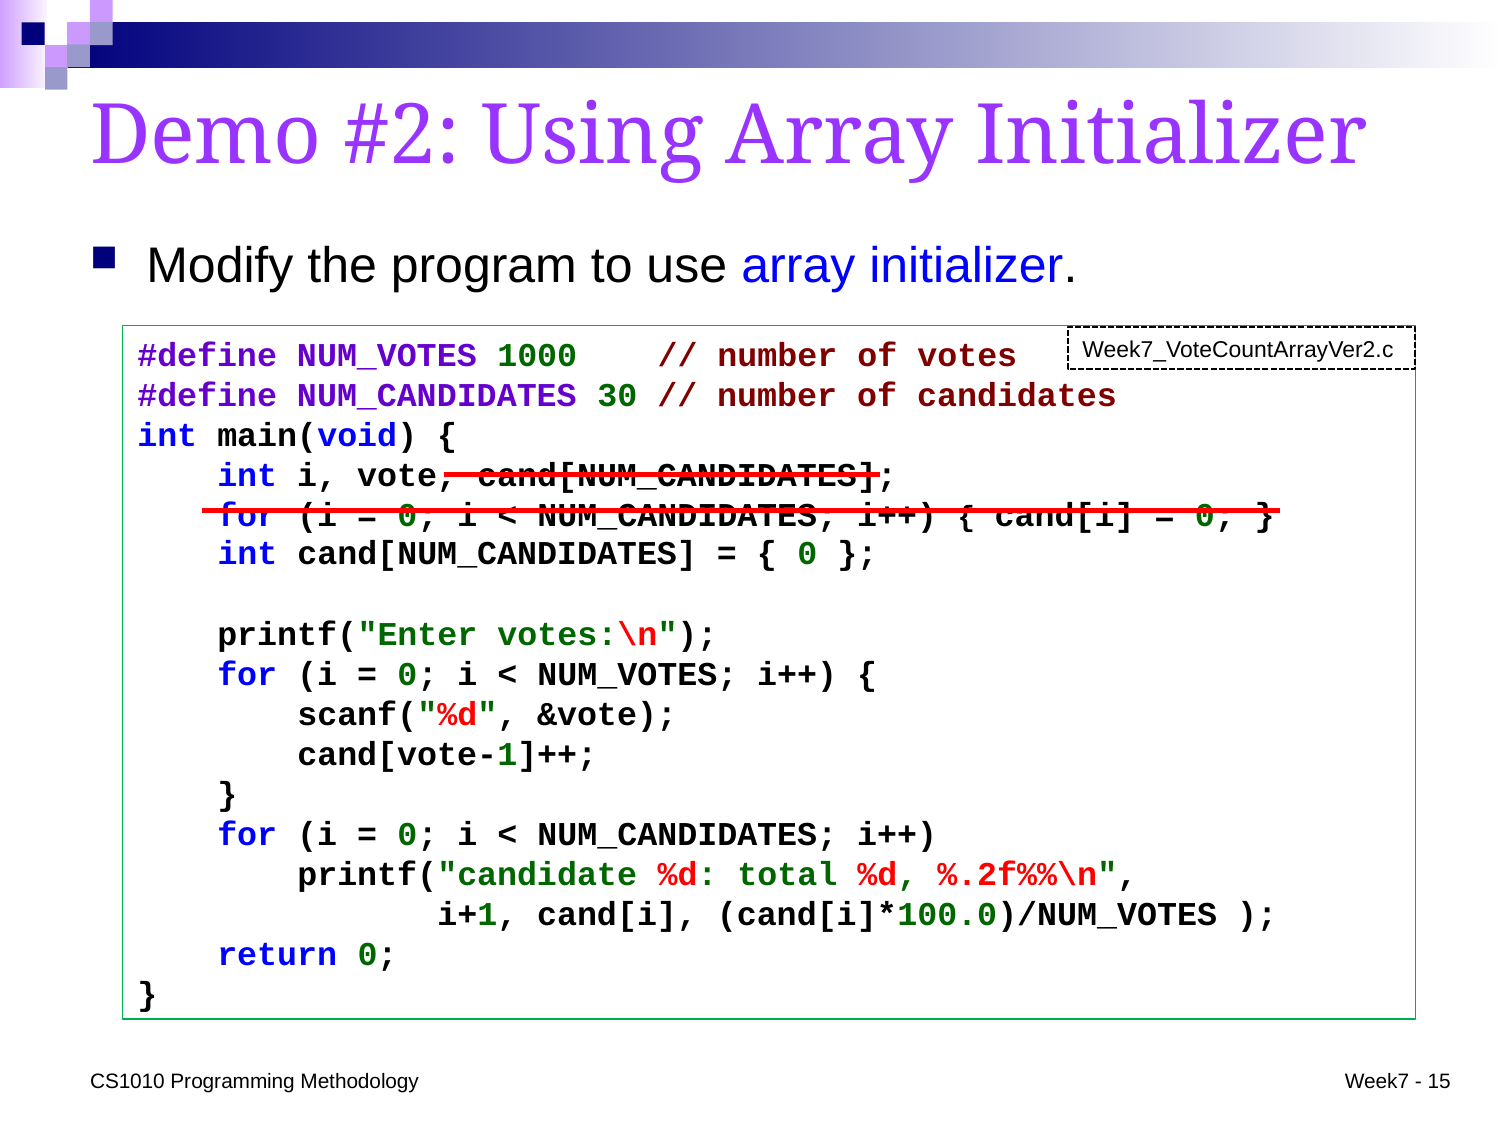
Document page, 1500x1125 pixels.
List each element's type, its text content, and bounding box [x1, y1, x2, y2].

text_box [122, 325, 1416, 1028]
footer CS1010 Programming Methodology [74, 878, 439, 1101]
title Demo #2: Using Array Initializer [74, 63, 1426, 197]
text_box Week7 - 15 [1258, 1060, 1466, 1100]
list Modify the program to use array initializer. [74, 224, 1426, 878]
